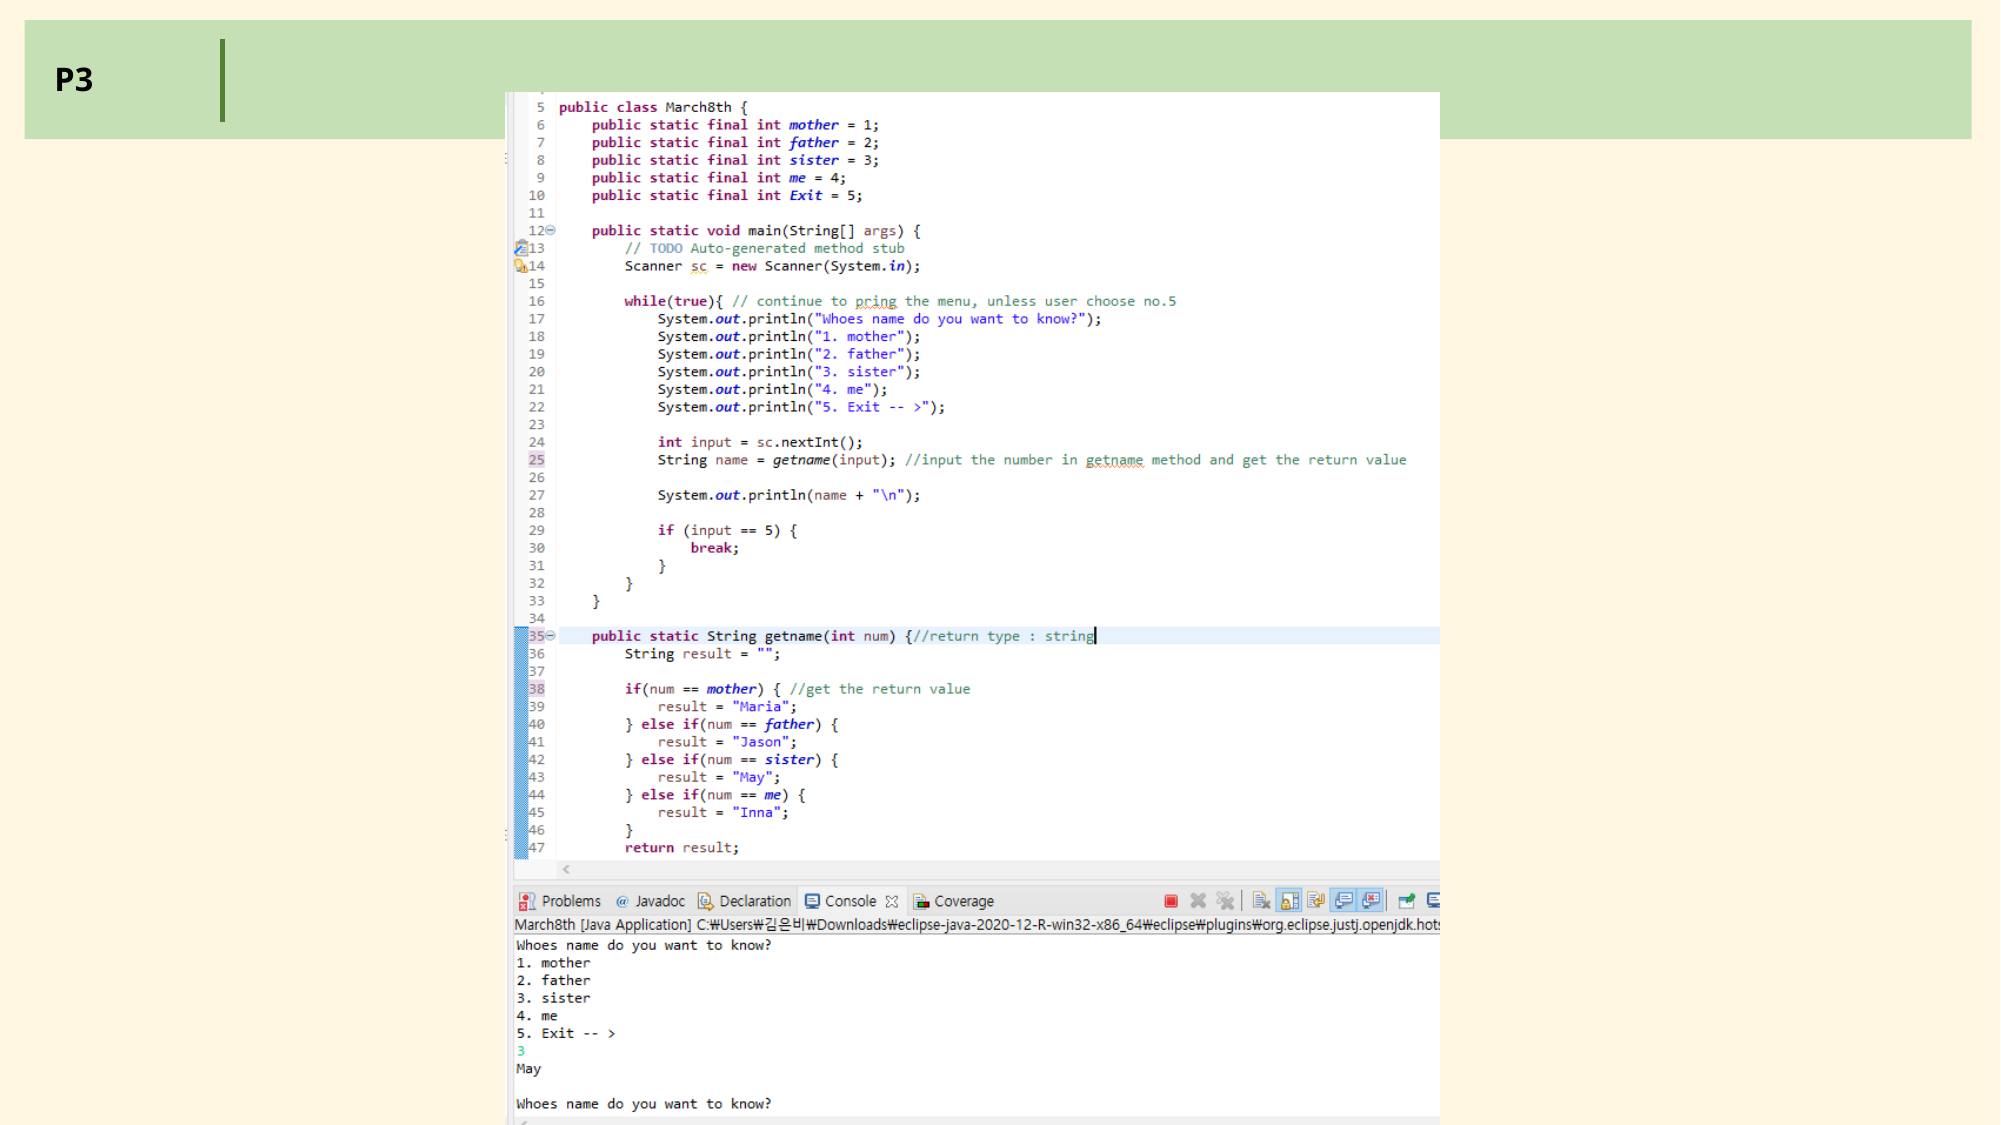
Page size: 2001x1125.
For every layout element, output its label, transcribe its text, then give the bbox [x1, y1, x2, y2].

picture [505, 92, 1440, 1125]
list P3 [39, 52, 208, 108]
